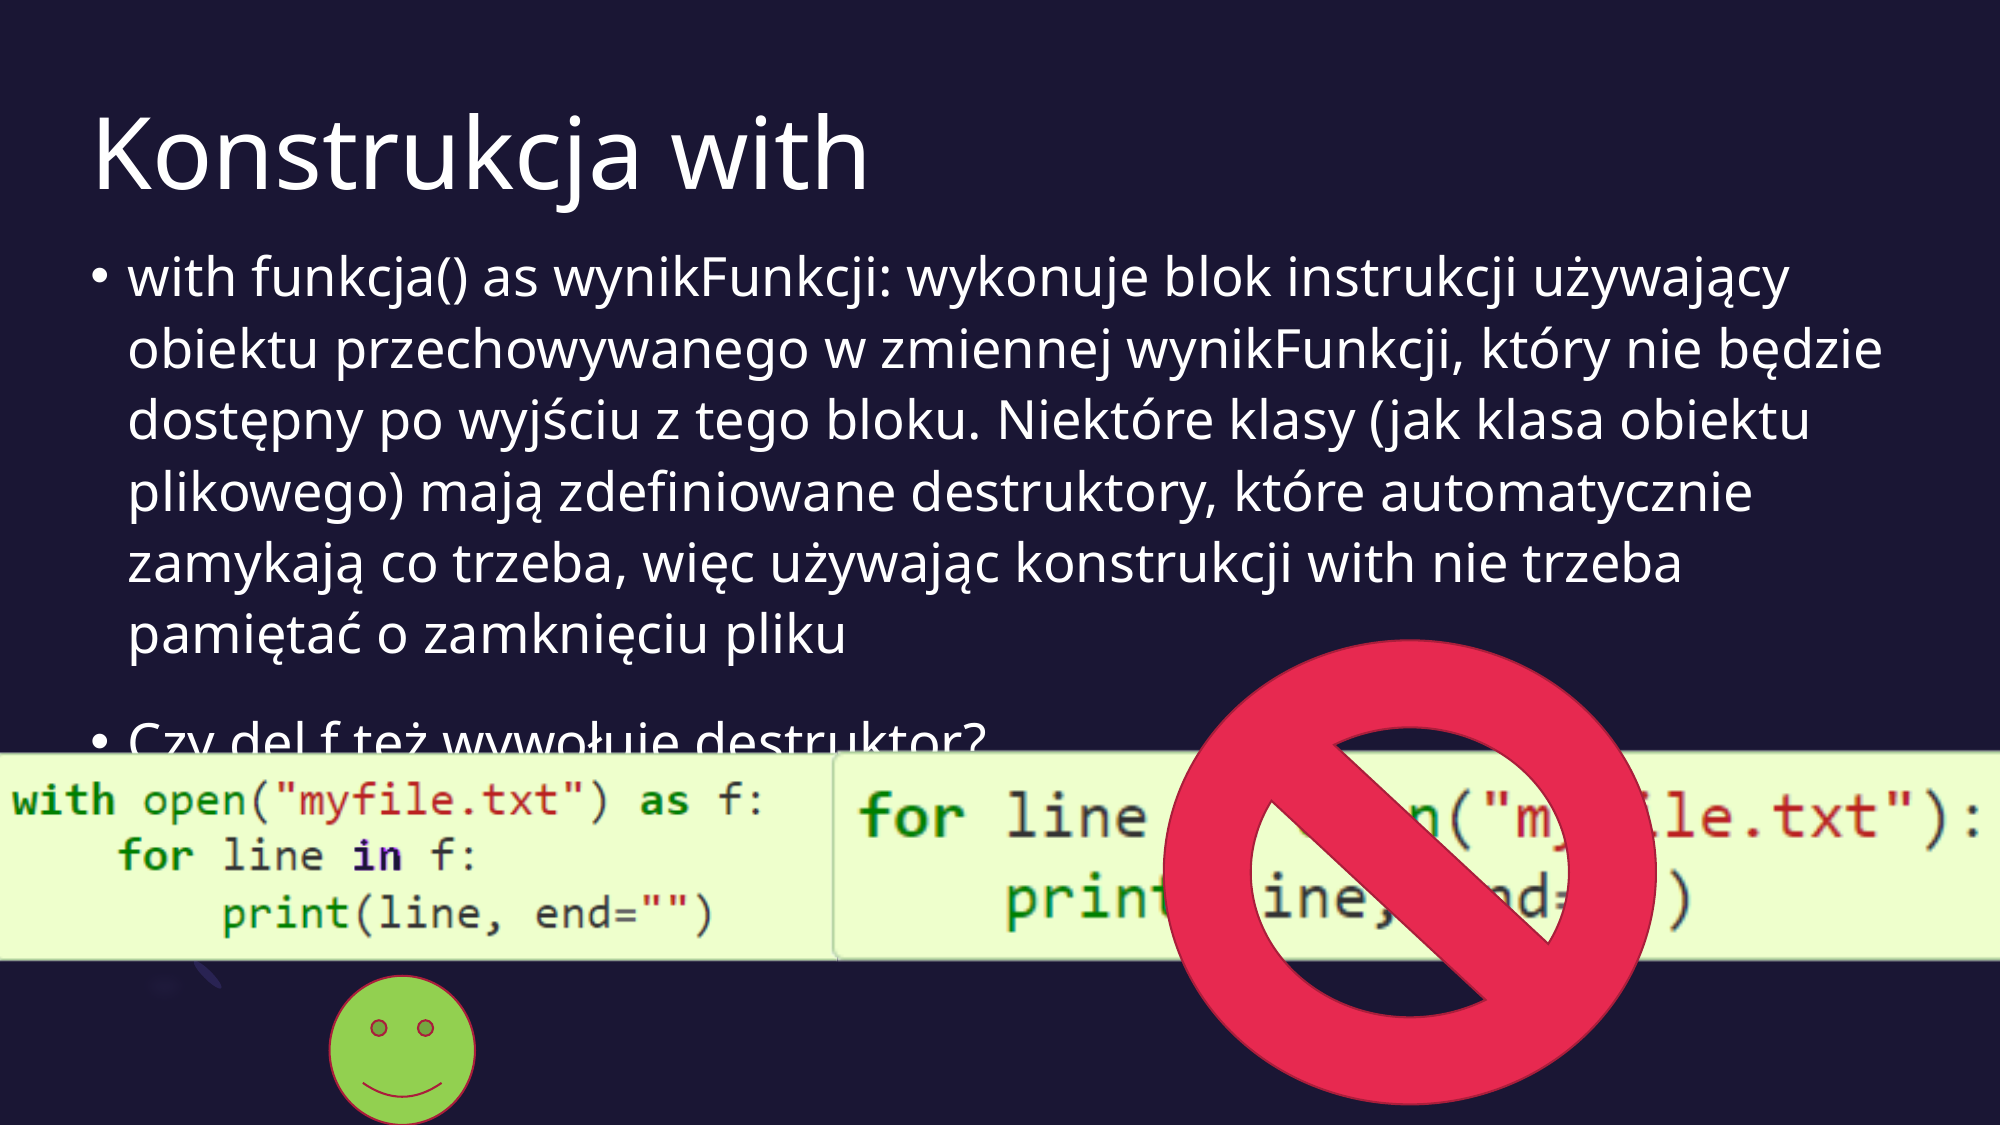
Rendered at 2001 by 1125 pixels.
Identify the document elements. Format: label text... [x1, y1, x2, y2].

text_box [328, 986, 477, 1125]
title Konstrukcja with [90, 90, 1910, 236]
list with funkcja() as wynikFunkcji: wykonuje blok instrukcji używający obiektu przechowywanego w zmiennej wynikFunkcji, który nie będzie dostępny po wyjściu z tego bloku. Niektóre klasy (jak klasa obiektu plikowego) mają zdefiniowane destruktory, które automatycznie zamykają co trzeba, więc używając konstrukcji with nie trzeba pamiętać o zamknięciu pliku Czy del f też wywołuje destruktor? [90, 236, 1910, 743]
text_box [1220, 639, 1600, 723]
text_box [1188, 976, 1632, 1106]
picture [0, 723, 2000, 986]
